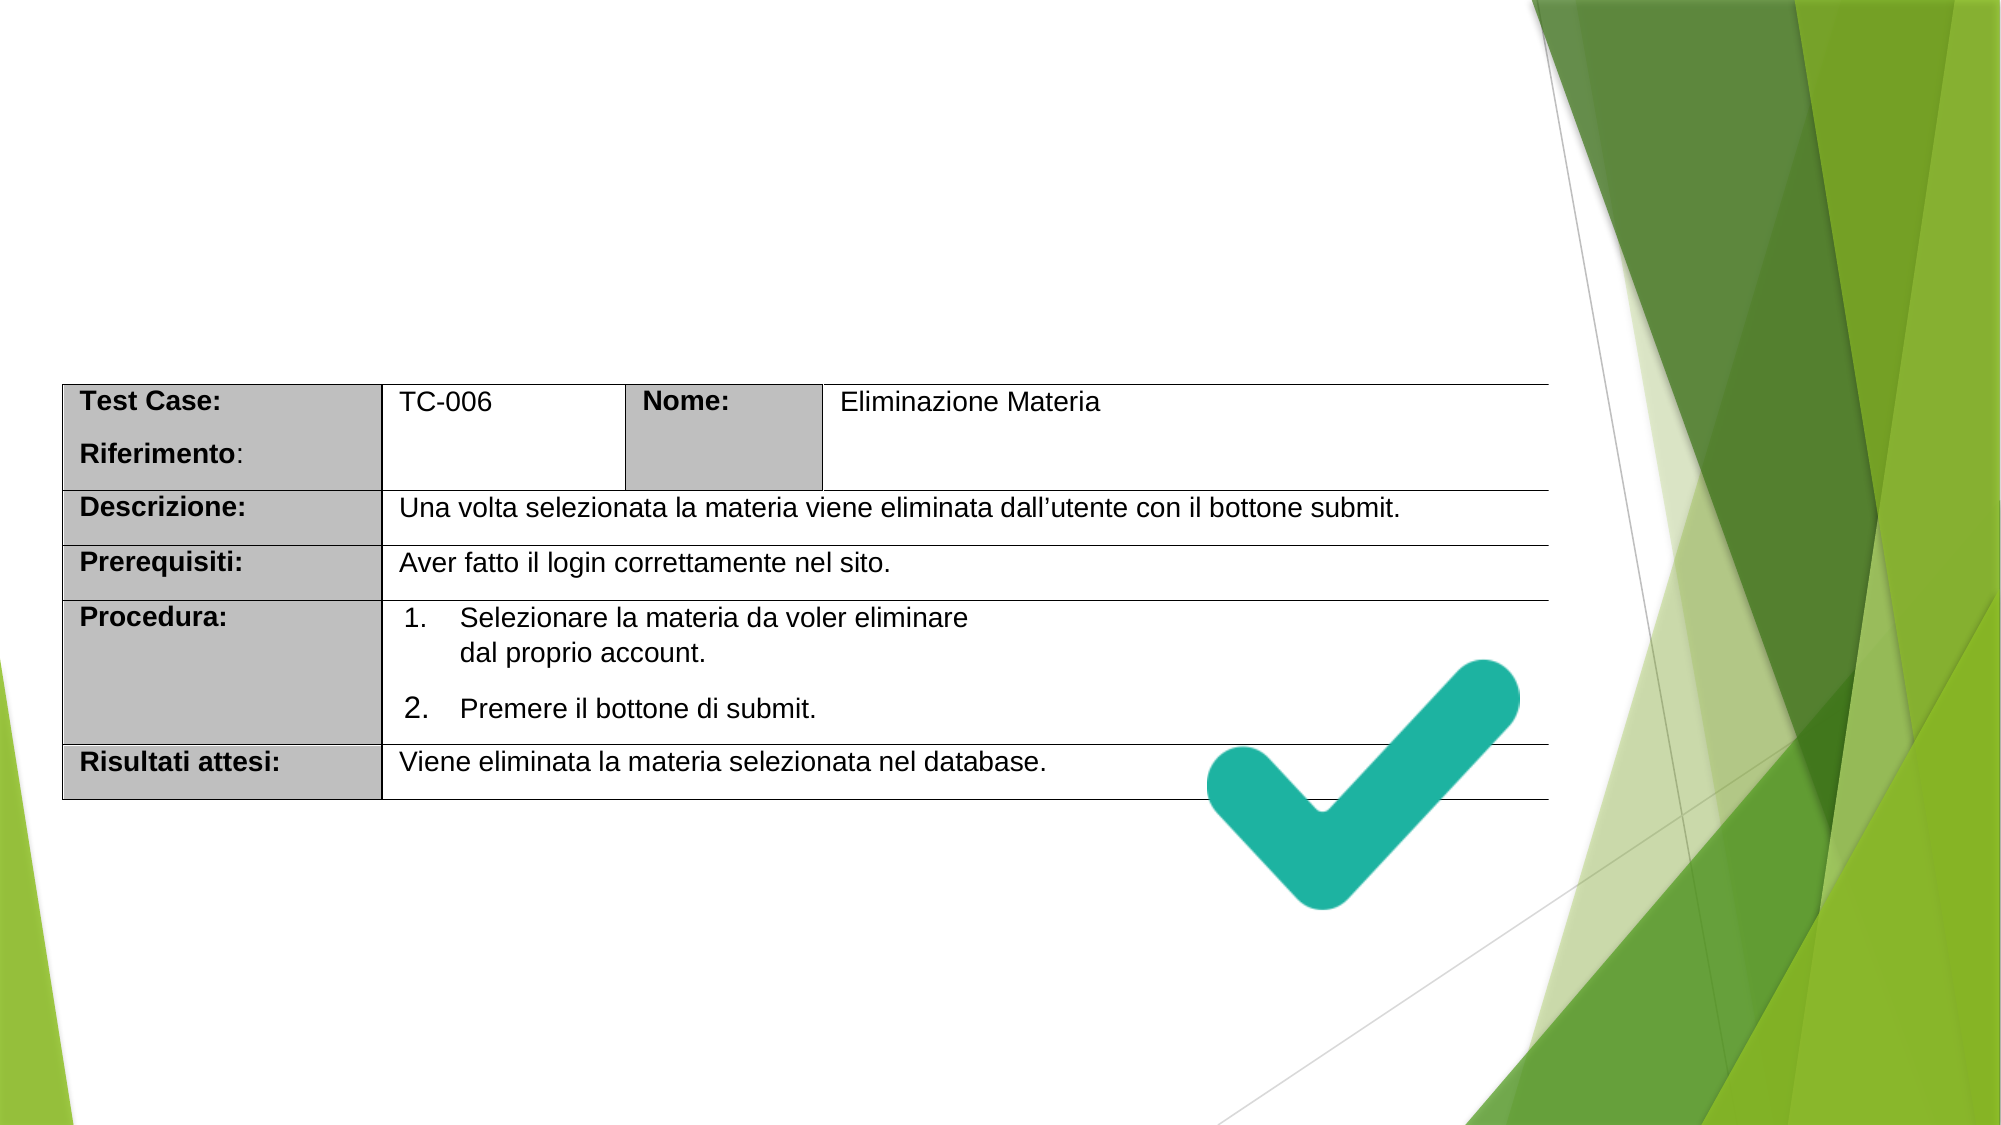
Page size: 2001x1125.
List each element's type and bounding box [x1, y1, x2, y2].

picture [43, 382, 1550, 949]
